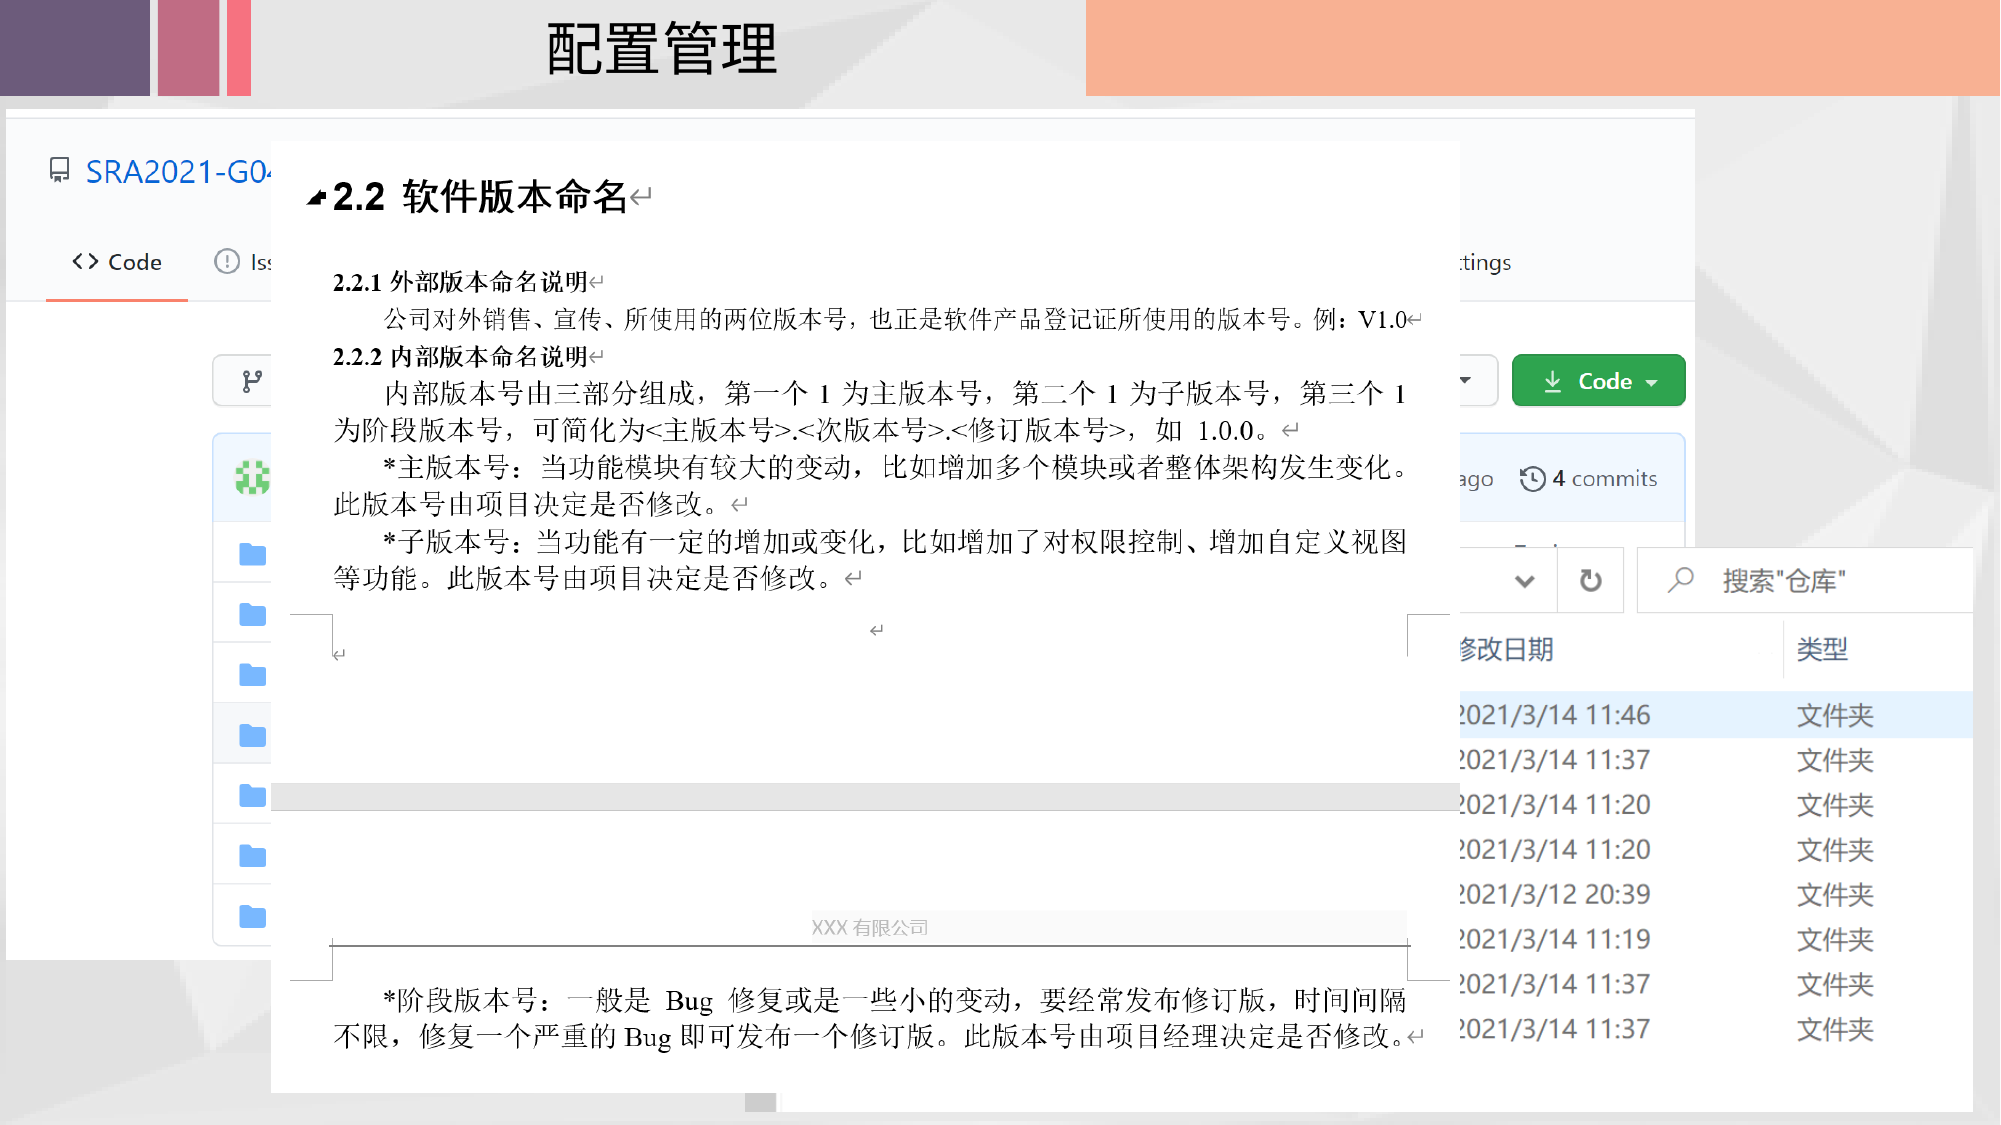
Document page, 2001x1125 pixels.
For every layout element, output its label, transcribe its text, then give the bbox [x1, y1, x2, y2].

text_box [157, 0, 220, 96]
text_box [0, 0, 150, 96]
picture [0, 0, 2001, 1125]
text_box [227, 0, 251, 96]
text_box 配置管理 [531, 5, 794, 90]
text_box [1086, 0, 2000, 96]
